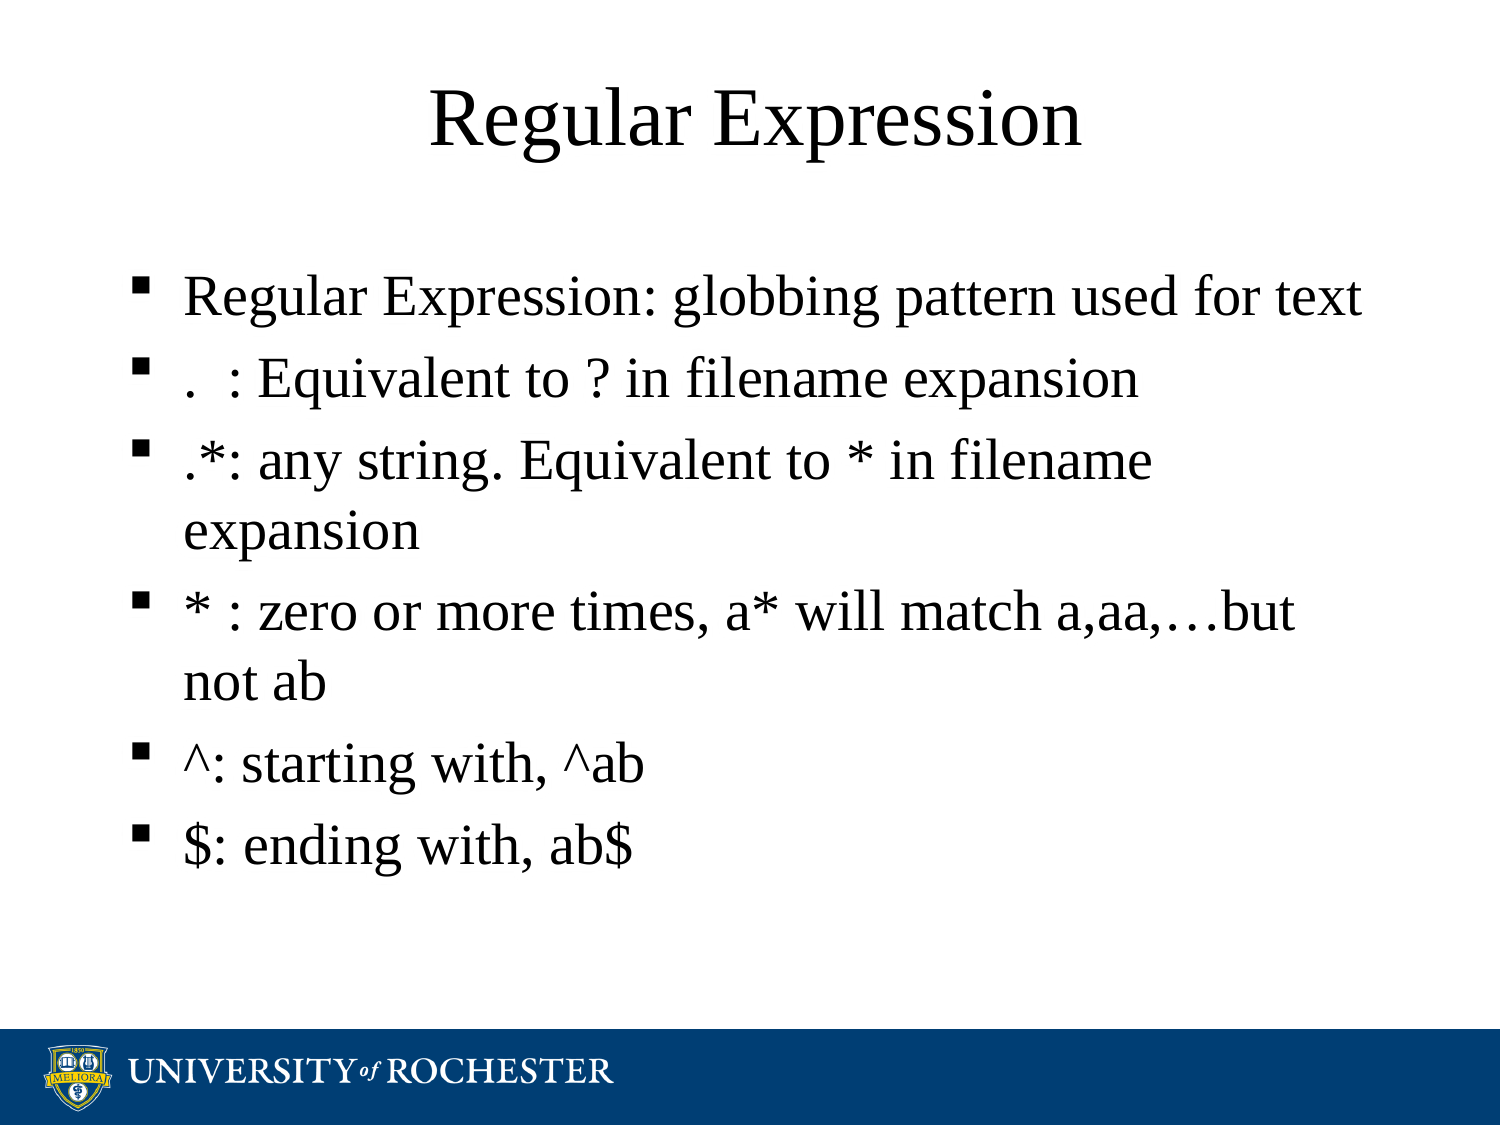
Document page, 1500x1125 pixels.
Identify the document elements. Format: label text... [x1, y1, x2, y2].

title Regular Expression [124, 49, 1388, 176]
picture [0, 1029, 1500, 1125]
list Regular Expression: globbing pattern used for text . : Equivalent to ? in filename expansion .*: any string. Equivalent to * in filename expansion * : zero or more times, a* will match a,aa,…but not ab ^: starting with, ^ab $: ending with, ab$ [112, 249, 1388, 926]
